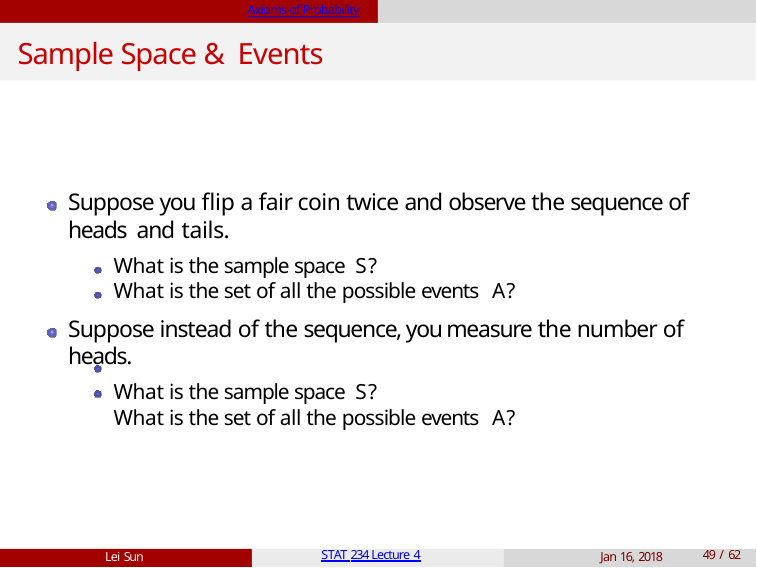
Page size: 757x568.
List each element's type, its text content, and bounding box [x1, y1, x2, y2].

text_box Lei Sun [102, 549, 149, 564]
footer Jan 16, 2018 [598, 549, 675, 568]
title Sample Space & Events [15, 35, 741, 131]
text_box [251, 548, 503, 567]
text_box [0, 22, 756, 81]
slide_number STAT 234 Lecture 4 [319, 549, 437, 568]
text_box [45, 326, 57, 338]
text_box [45, 199, 57, 211]
text_box Suppose you flip a fair coin twice and observe the sequence of heads and tails. What is the sample space S? What is the set of all the possible events A? Suppose instead of the sequence, you measure the number of heads. What is the sample space S? What is the set of all the possible events A? [65, 187, 722, 429]
slide_number 10 / 62 [698, 549, 747, 568]
text_box [0, 548, 251, 567]
text_box [503, 548, 756, 567]
text_box Axioms of Probability [245, 2, 369, 20]
text_box [377, 0, 756, 22]
